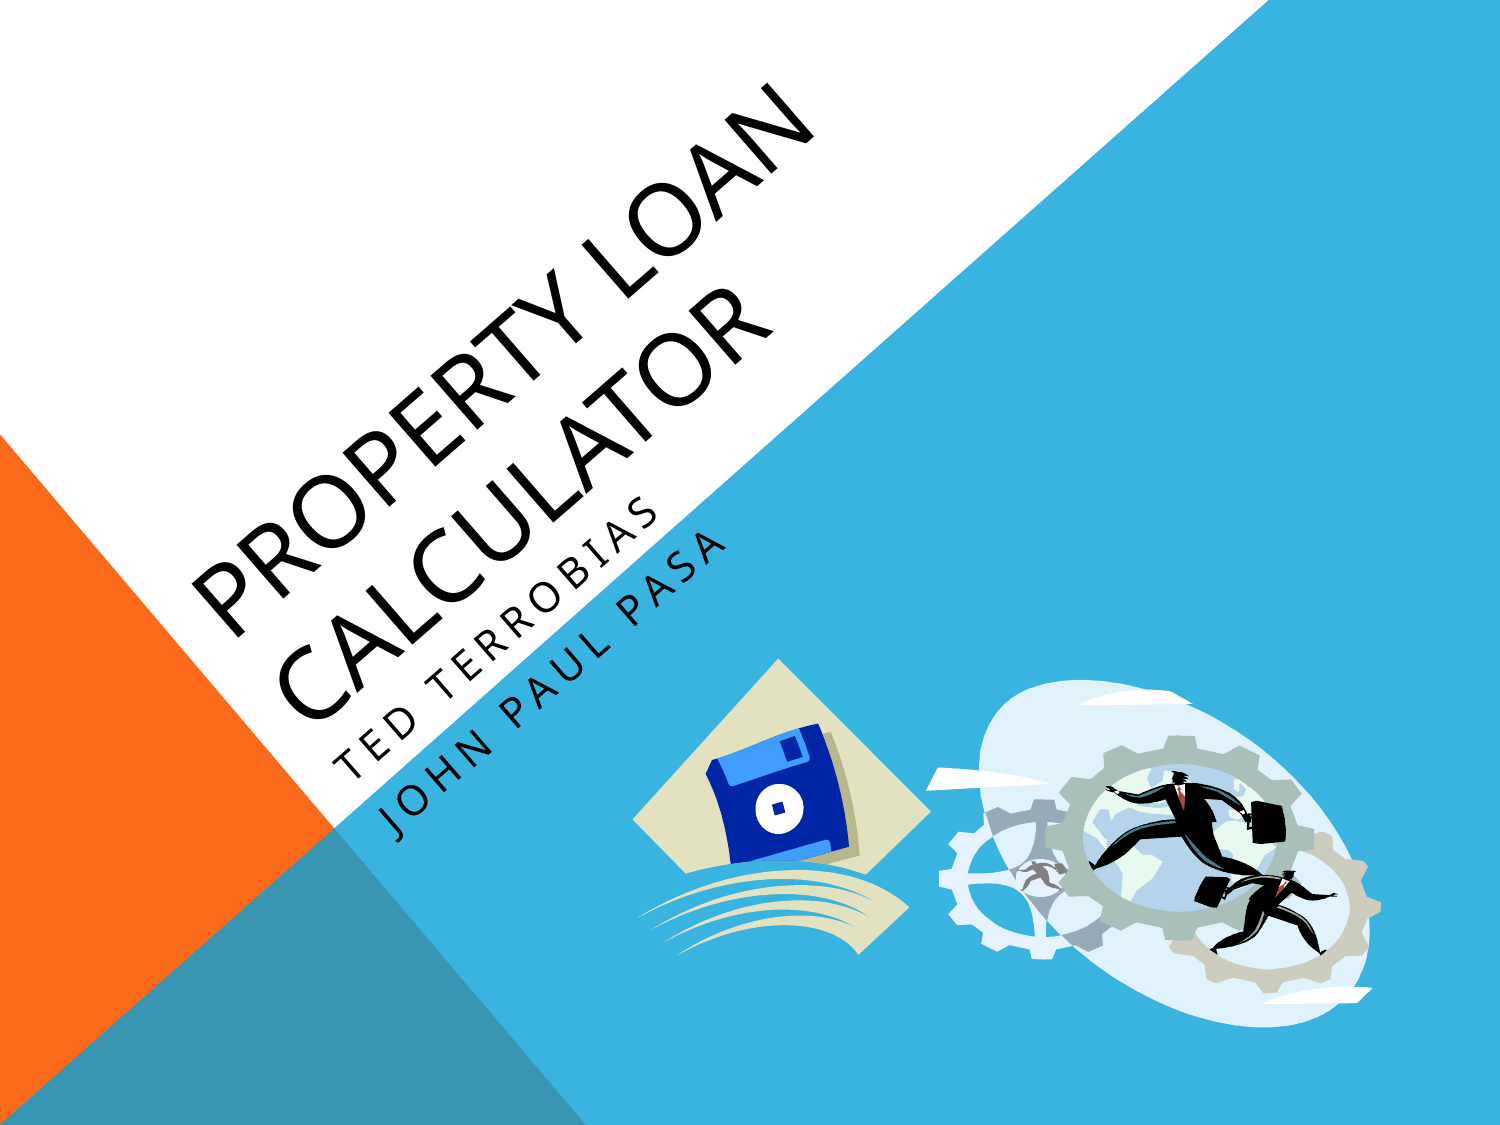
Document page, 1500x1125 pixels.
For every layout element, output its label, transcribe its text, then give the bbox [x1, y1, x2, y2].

subtitle Ted Terrobias John Paul Pasa [312, 61, 1154, 804]
picture [632, 658, 1388, 1033]
title Property Loan Calculator [182, 4, 1012, 761]
